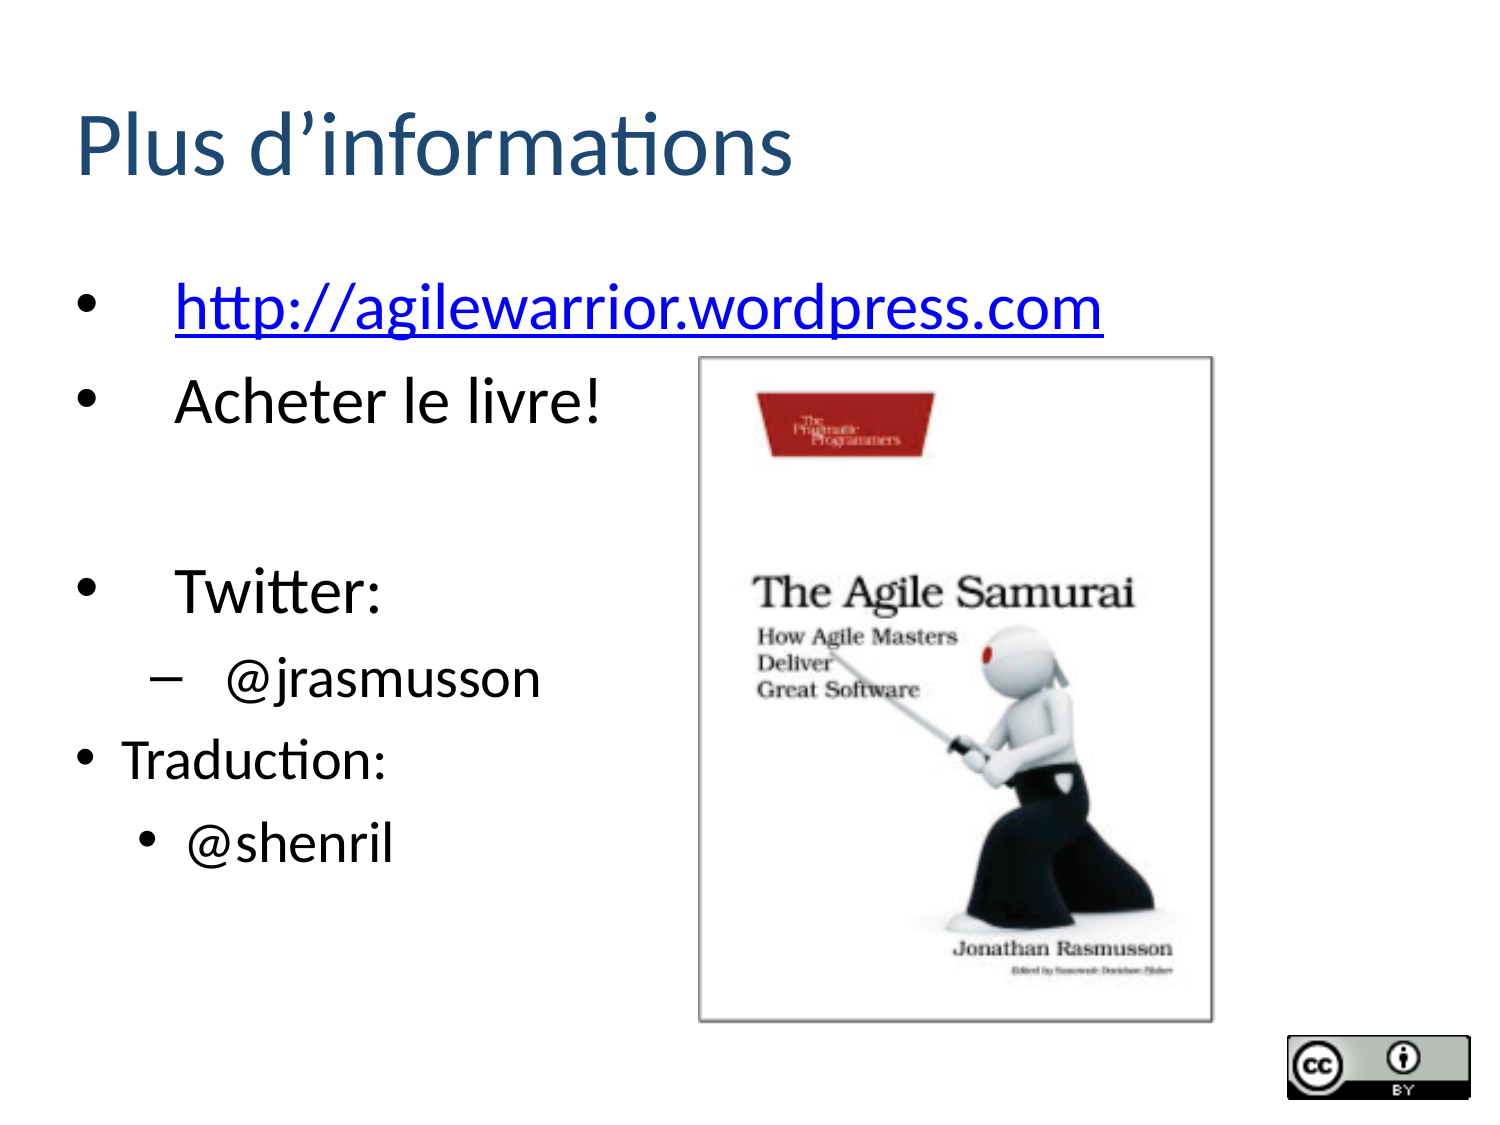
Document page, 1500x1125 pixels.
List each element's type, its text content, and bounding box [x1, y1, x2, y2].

picture [698, 356, 1220, 1029]
list http://agilewarrior.wordpress.com Acheter le livre! Twitter: @jrasmusson Traduction: @shenril [74, 261, 1426, 1006]
title Plus d’informations [74, 44, 1426, 234]
picture [1287, 1035, 1471, 1101]
